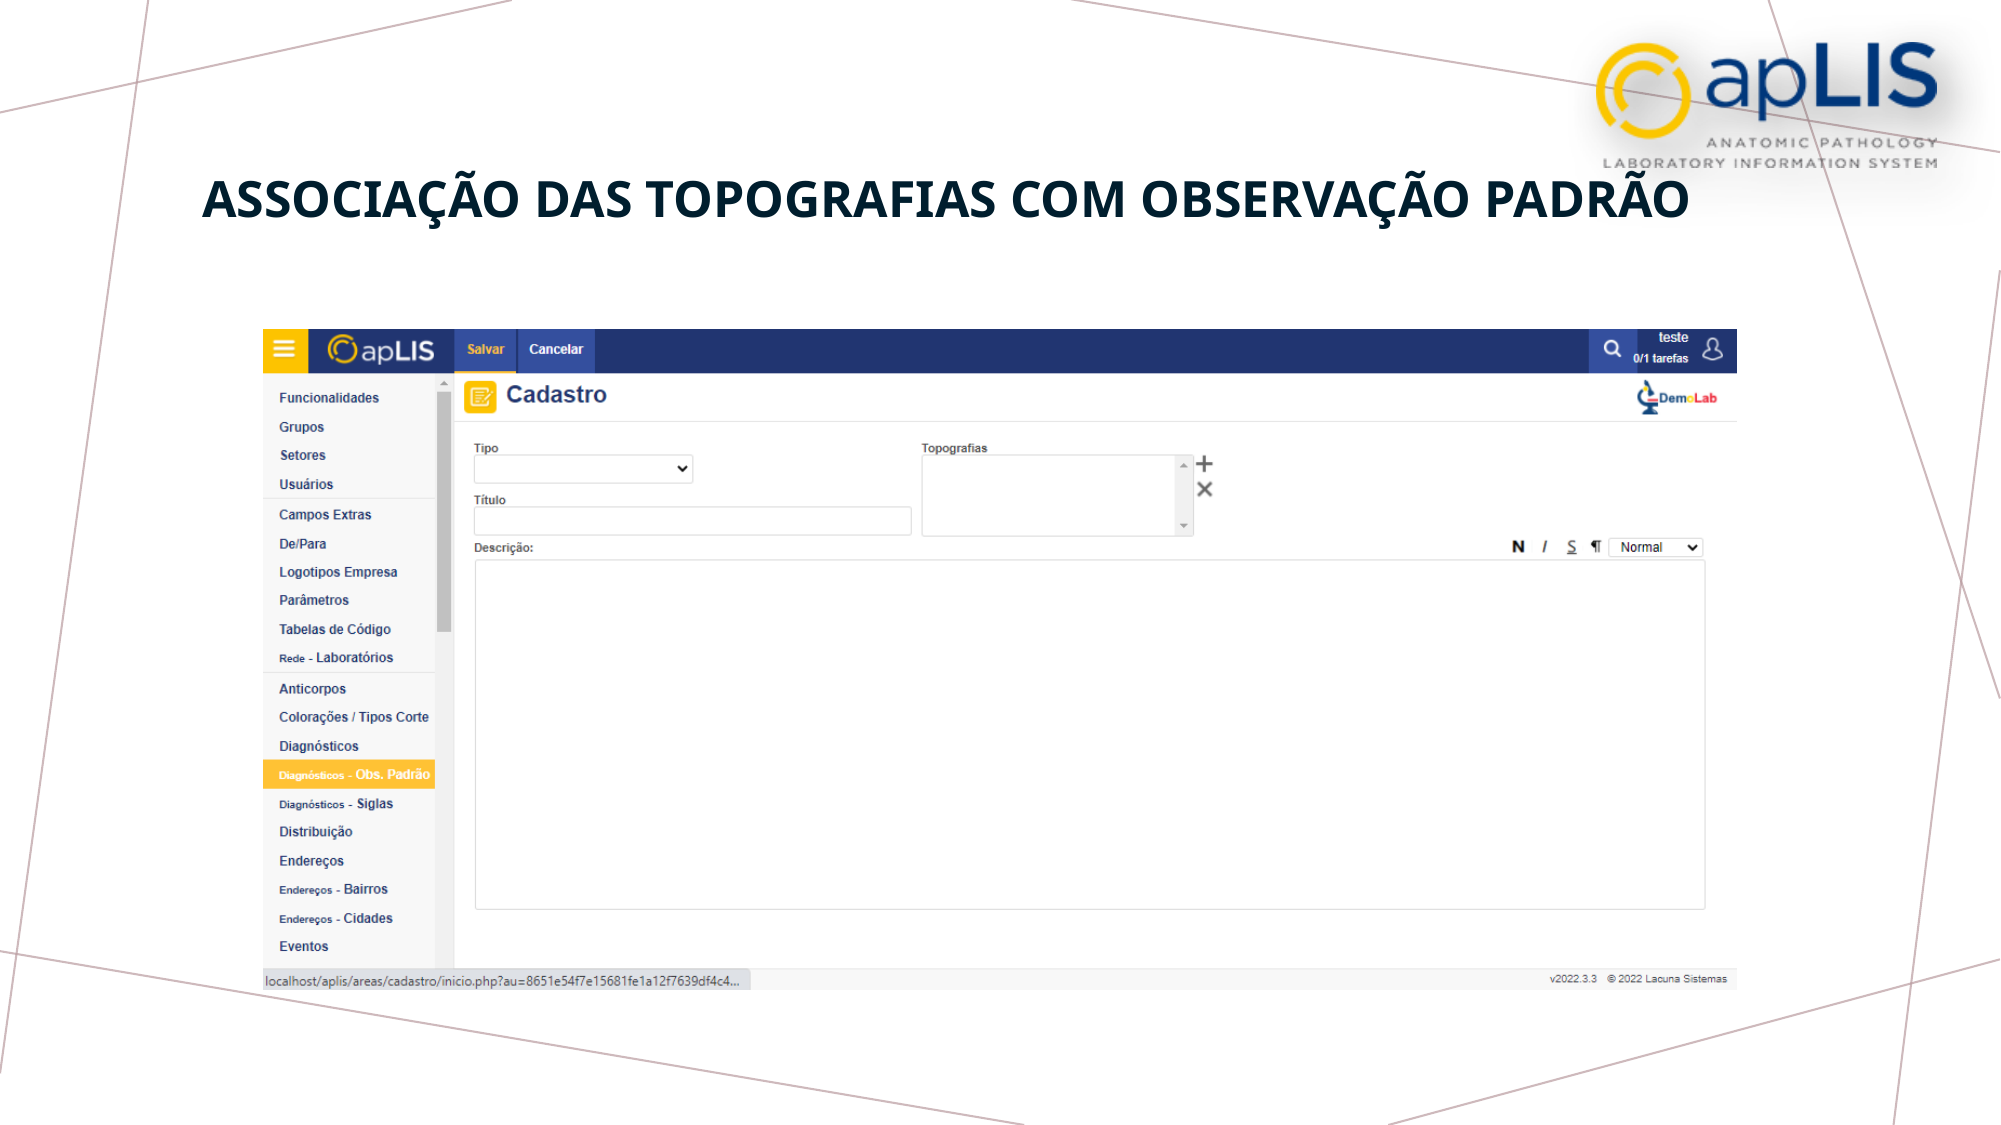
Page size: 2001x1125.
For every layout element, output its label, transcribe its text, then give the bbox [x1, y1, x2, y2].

picture [1596, 42, 1937, 168]
title Associação das topografias com observação padrão [187, 87, 1813, 315]
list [263, 329, 1737, 990]
